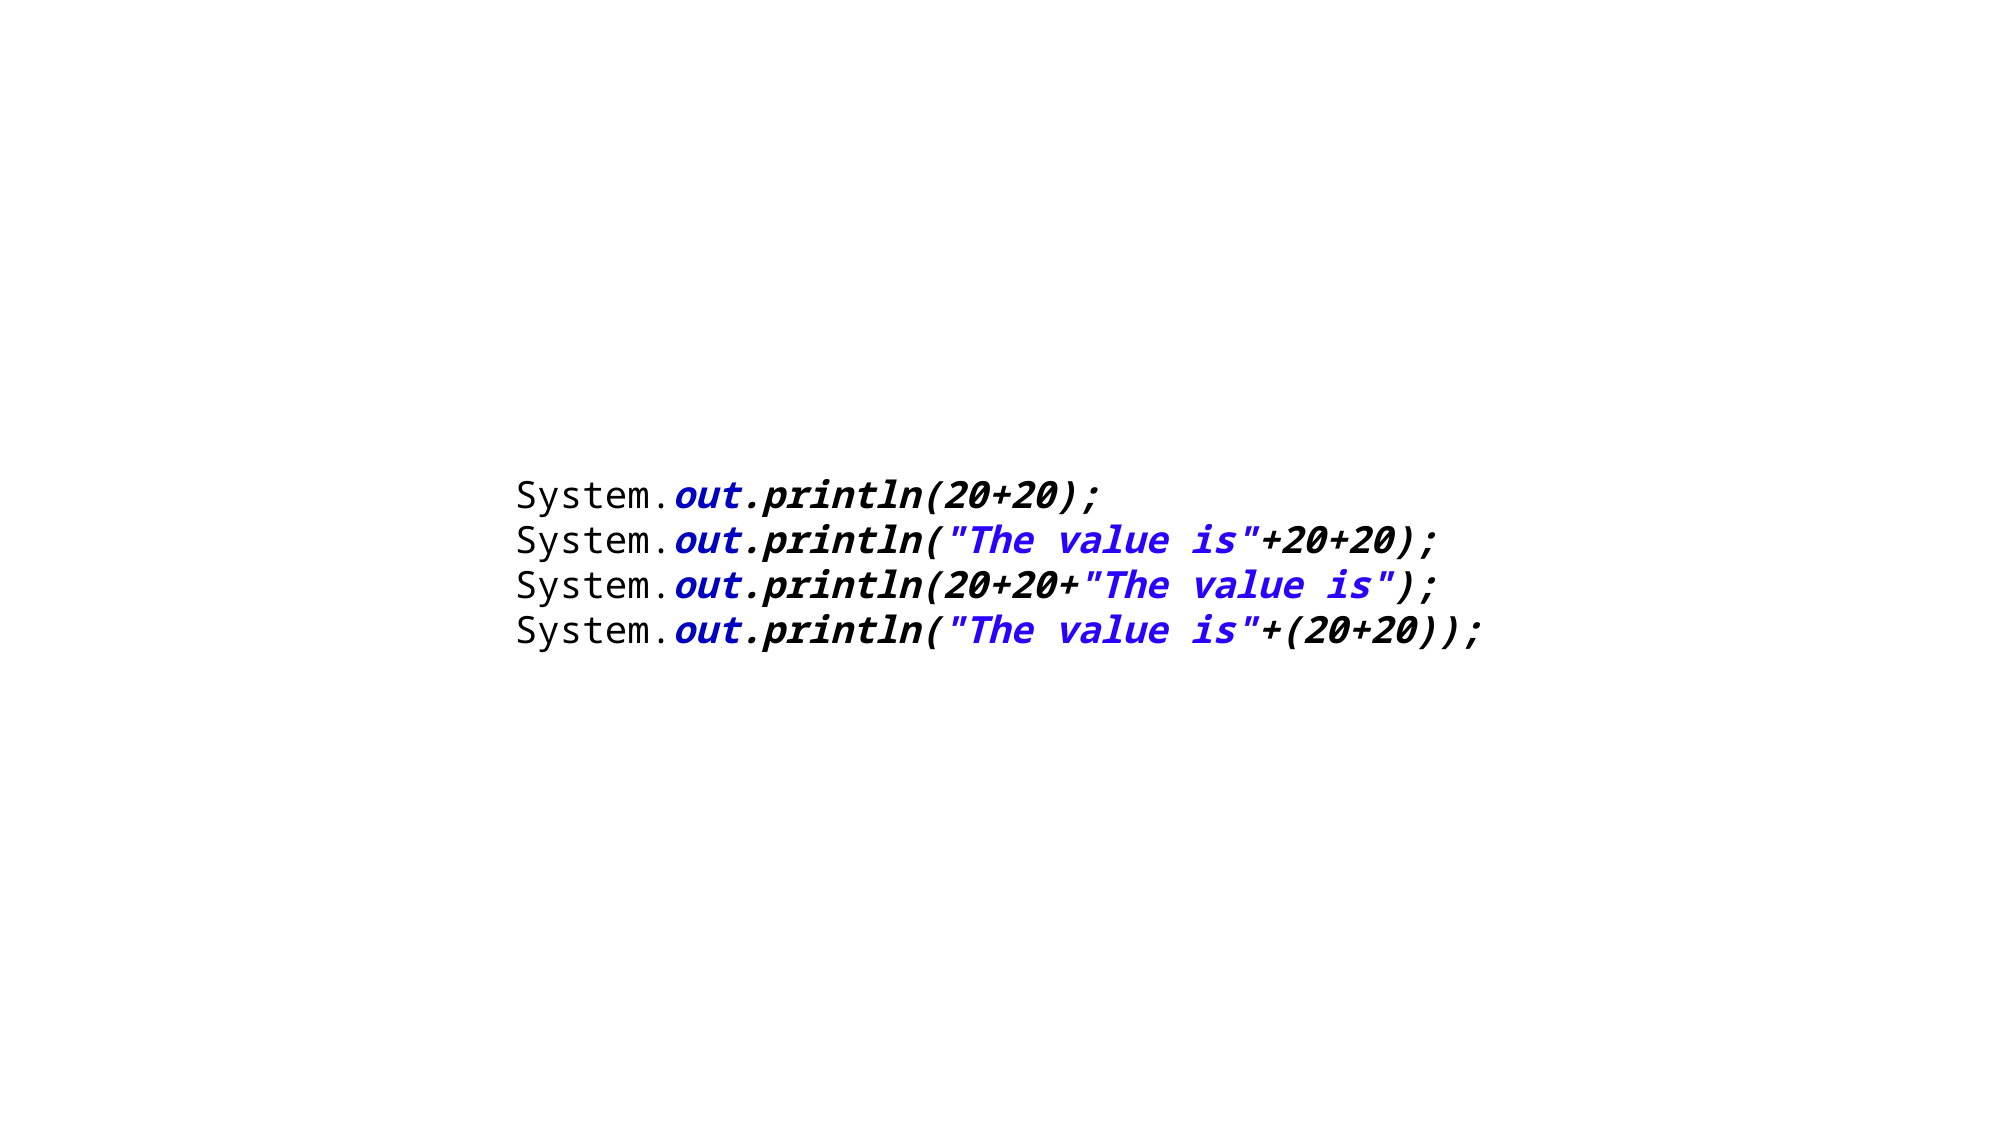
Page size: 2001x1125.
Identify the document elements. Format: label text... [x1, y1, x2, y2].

text_box System.out.println(20+20); System.out.println("The value is"+20+20); System.out.println(20+20+"The value is"); System.out.println("The value is"+(20+20)); [500, 463, 1501, 659]
